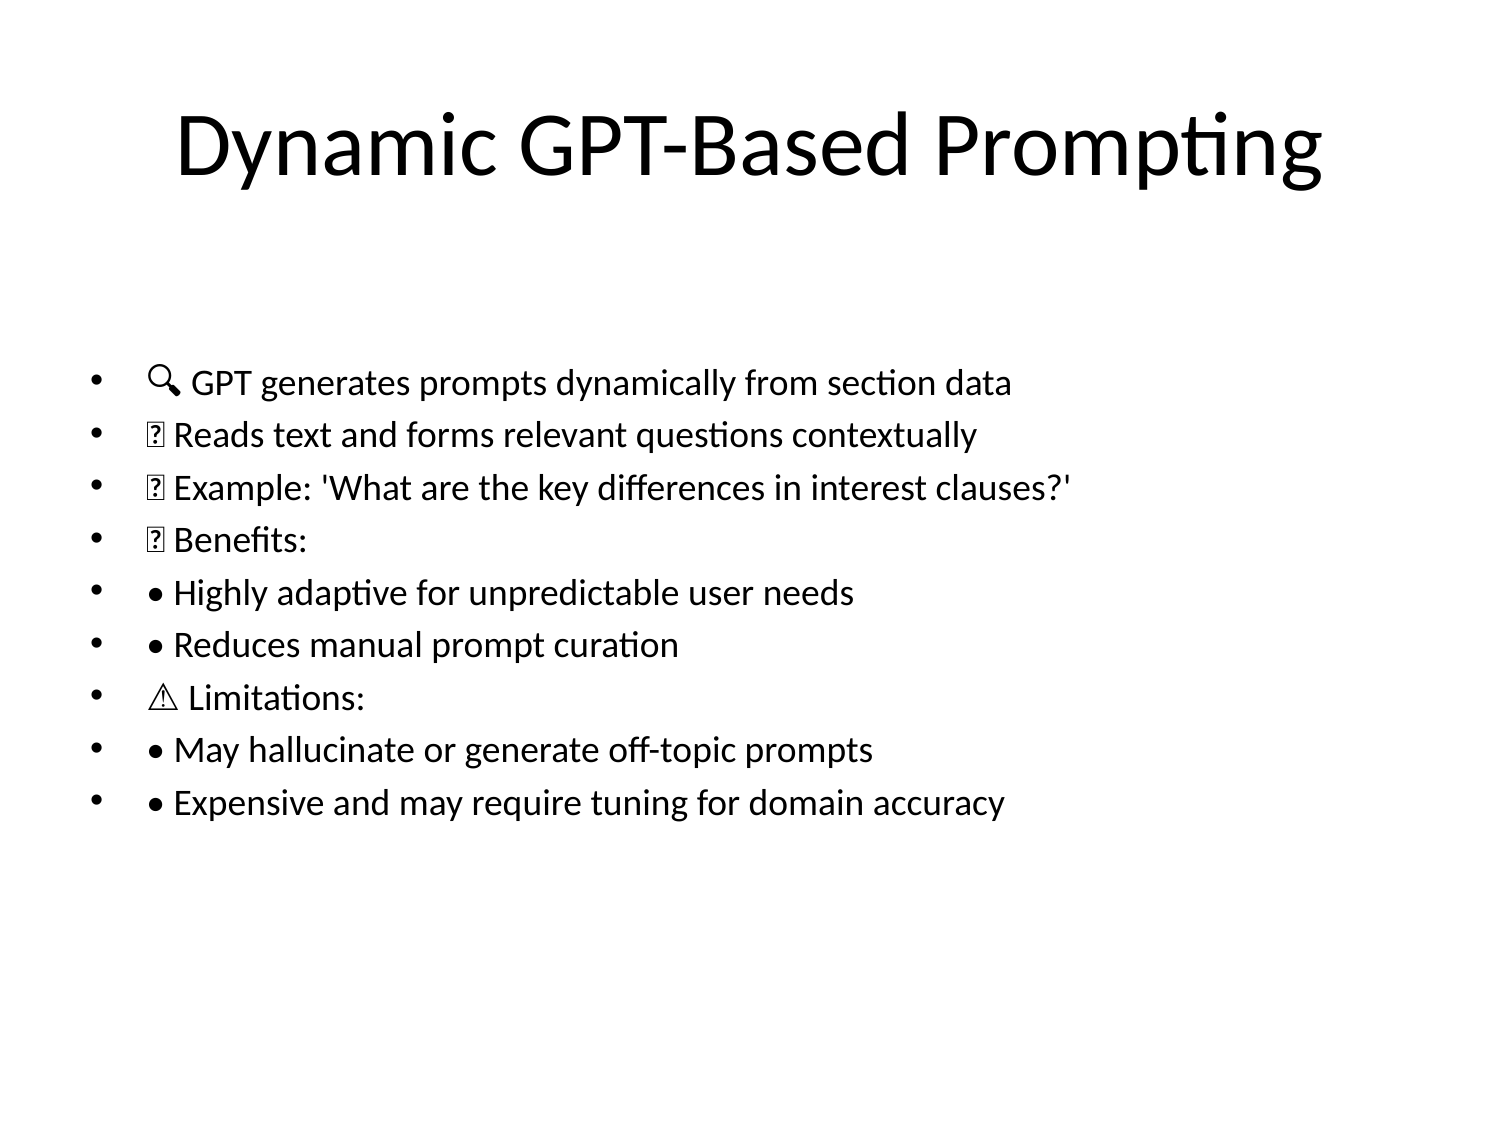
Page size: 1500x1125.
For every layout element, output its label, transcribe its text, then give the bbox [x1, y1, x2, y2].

title Dynamic GPT-Based Prompting [75, 45, 1425, 233]
list 🔍 GPT generates prompts dynamically from section data 💡 Reads text and forms relevant questions contextually 📘 Example: 'What are the key differences in interest clauses?' ✅ Benefits: • Highly adaptive for unpredictable user needs • Reduces manual prompt curation ⚠️ Limitations: • May hallucinate or generate off-topic prompts • Expensive and may require tuning for domain accuracy [75, 262, 1425, 1005]
